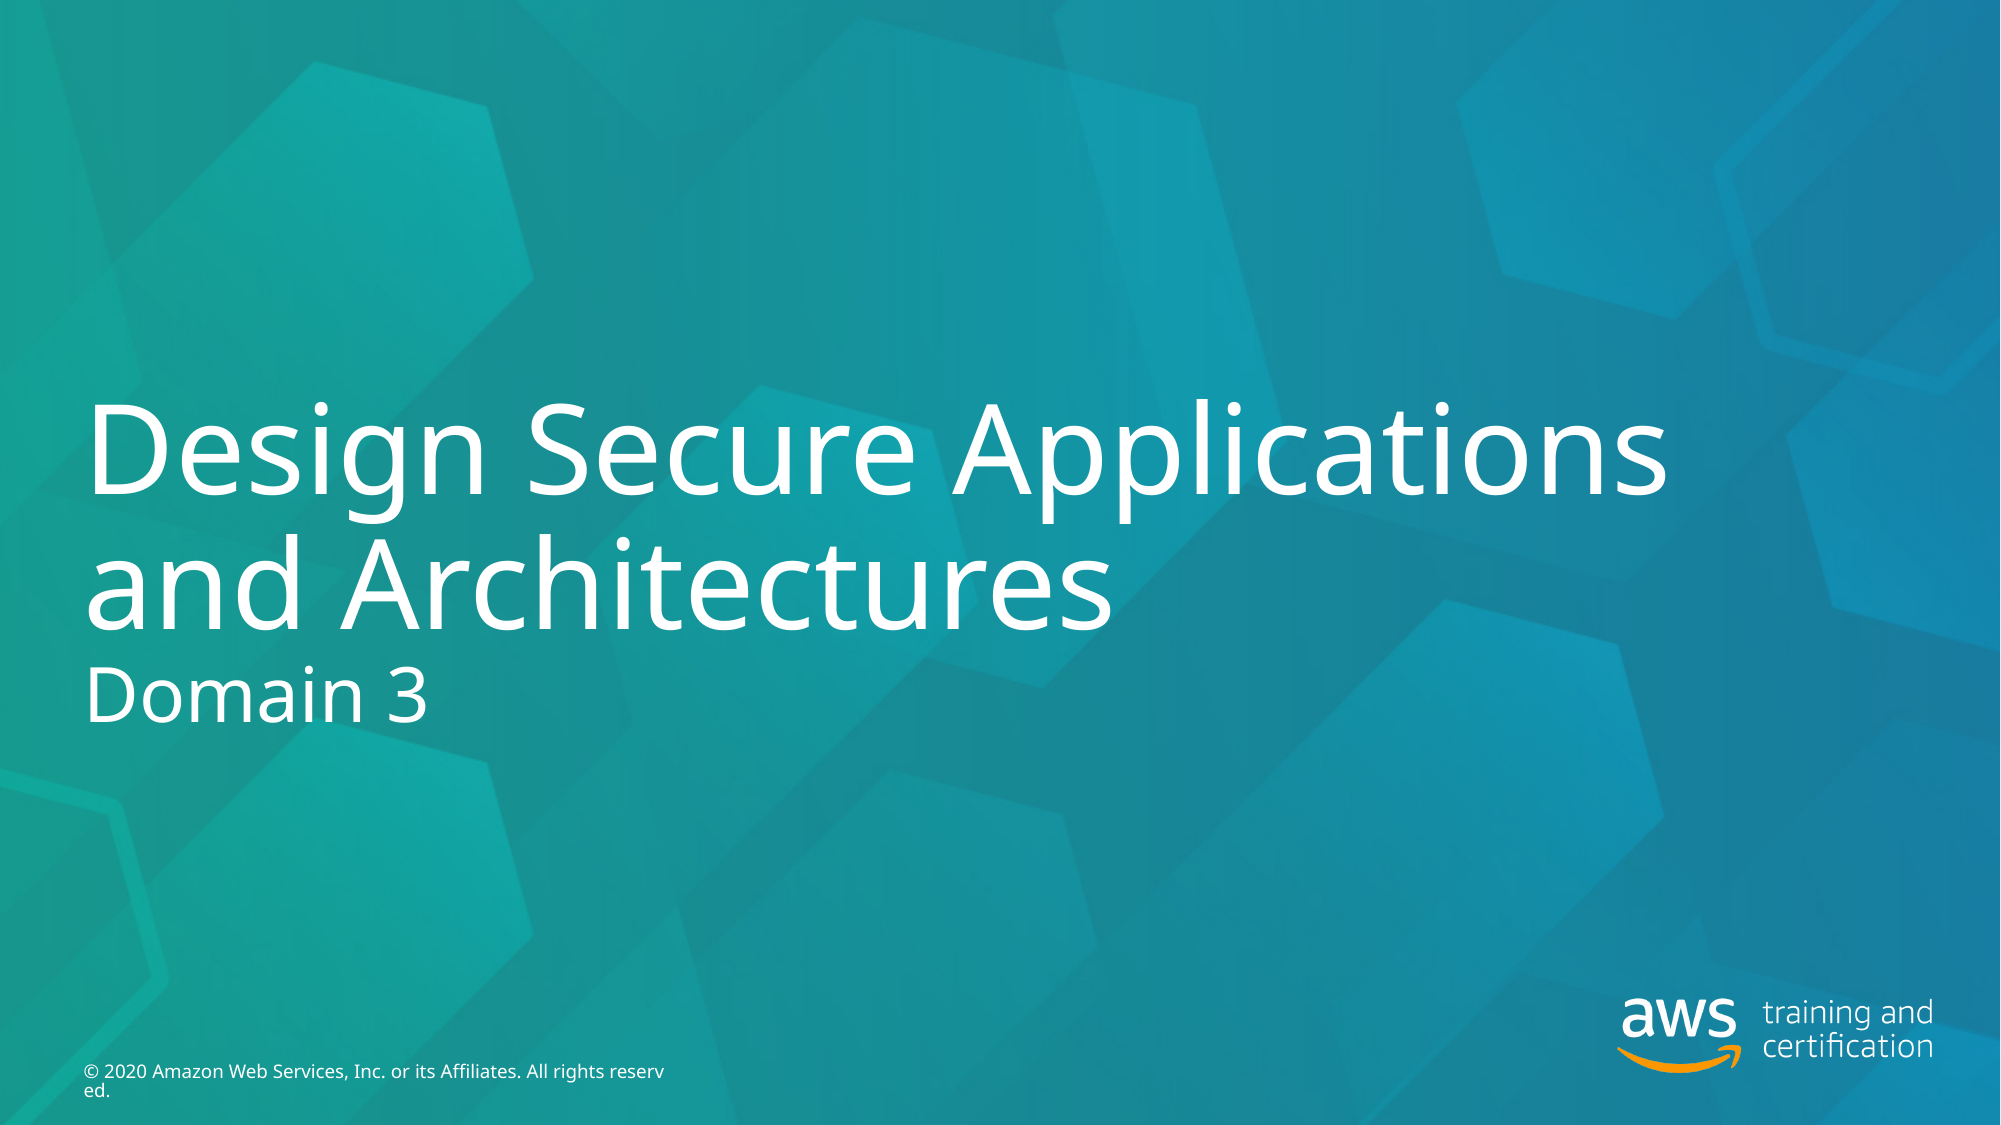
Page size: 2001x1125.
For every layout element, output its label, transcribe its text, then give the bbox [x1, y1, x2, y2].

title Design Secure Applications and Architectures Domain 3 [68, 523, 1932, 602]
picture [0, 0, 2001, 1125]
footer © 2020 Amazon Web Services, Inc. or its Affiliates. All rights reserved. [68, 1042, 682, 1103]
